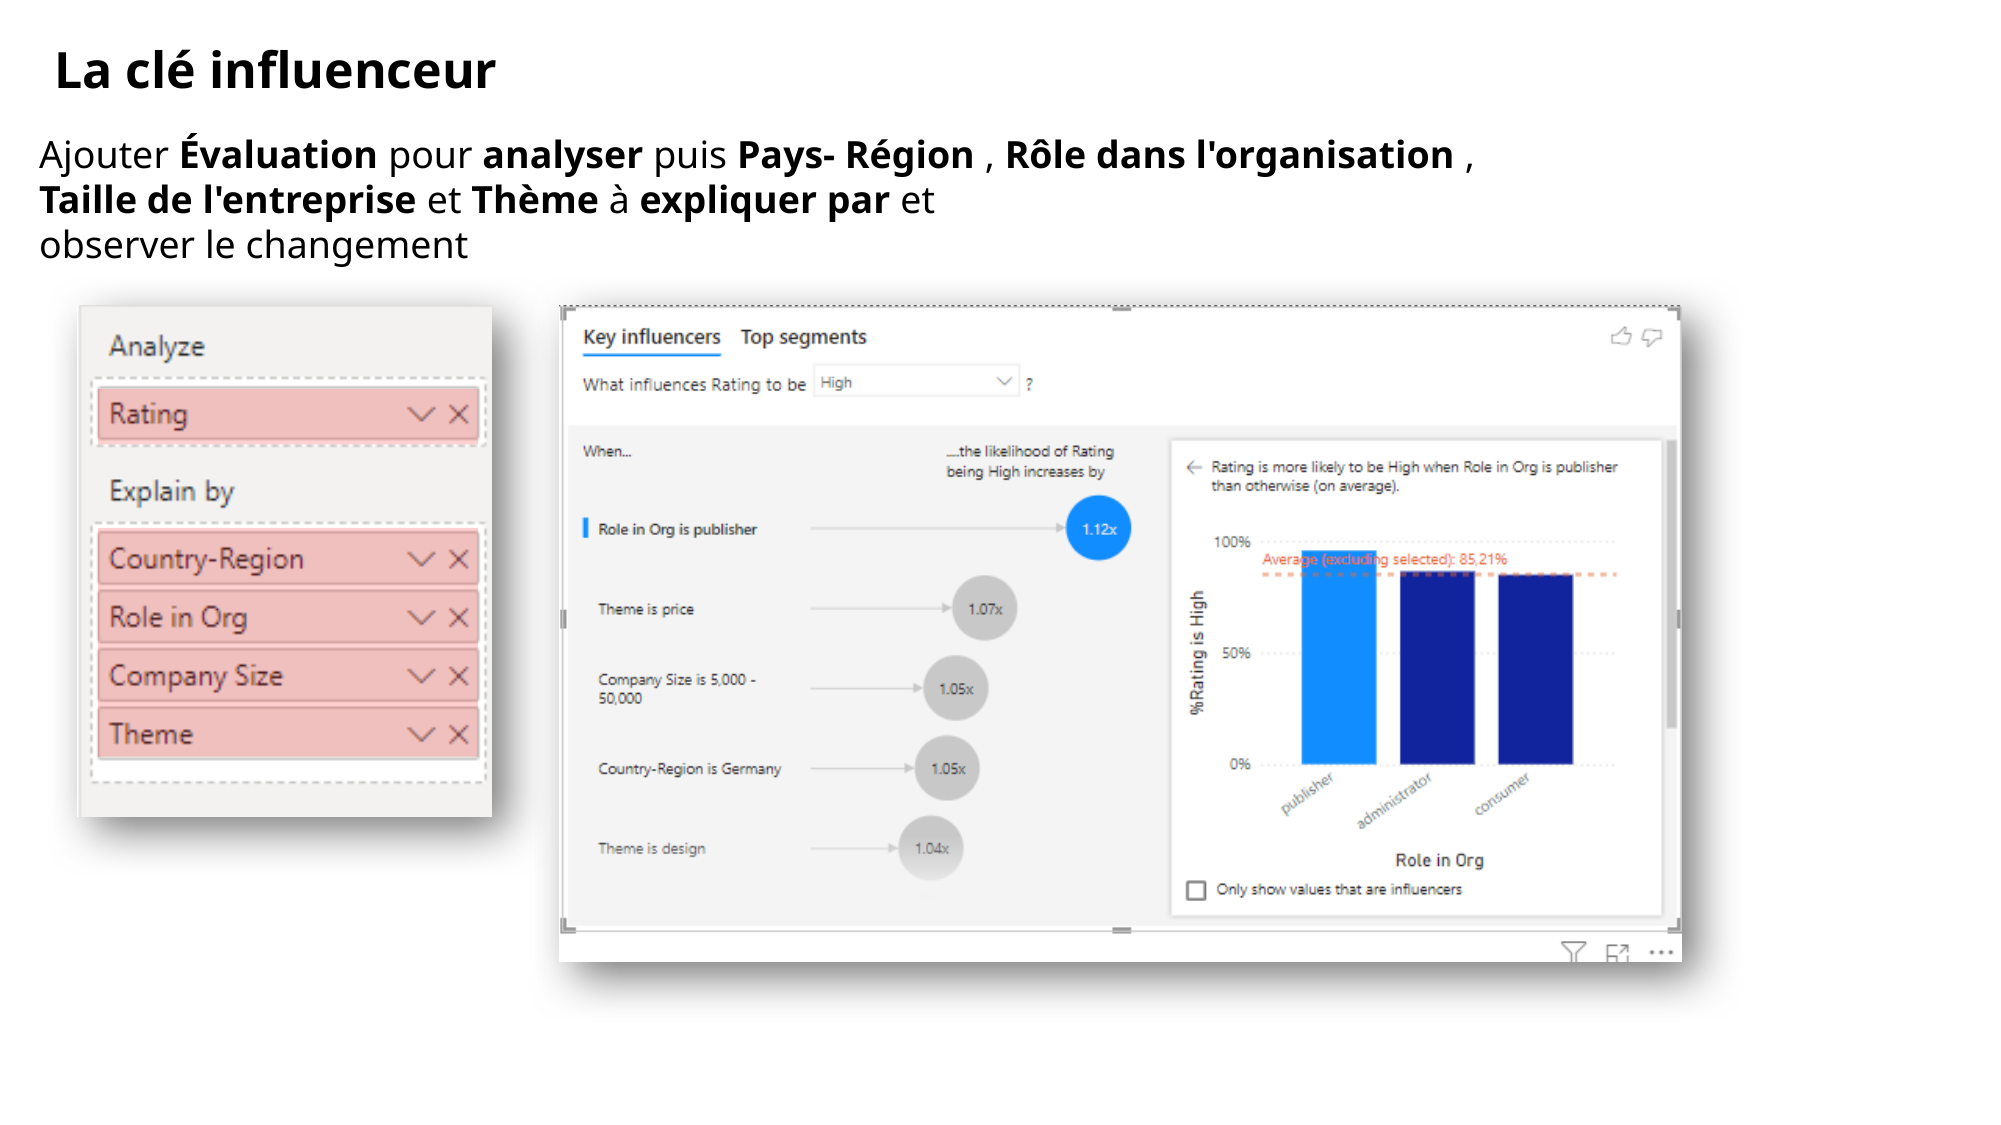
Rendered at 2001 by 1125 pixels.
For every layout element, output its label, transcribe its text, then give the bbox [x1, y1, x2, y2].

picture [77, 305, 493, 817]
text_box Ajouter Évaluation pour analyser puis​ Pays- Région , Rôle dans l'organisation , Taille de l'entreprise et Thème à expliquer par et observer le changement [24, 124, 1500, 274]
picture [559, 305, 1682, 962]
text_box La clé influenceur [39, 31, 513, 107]
